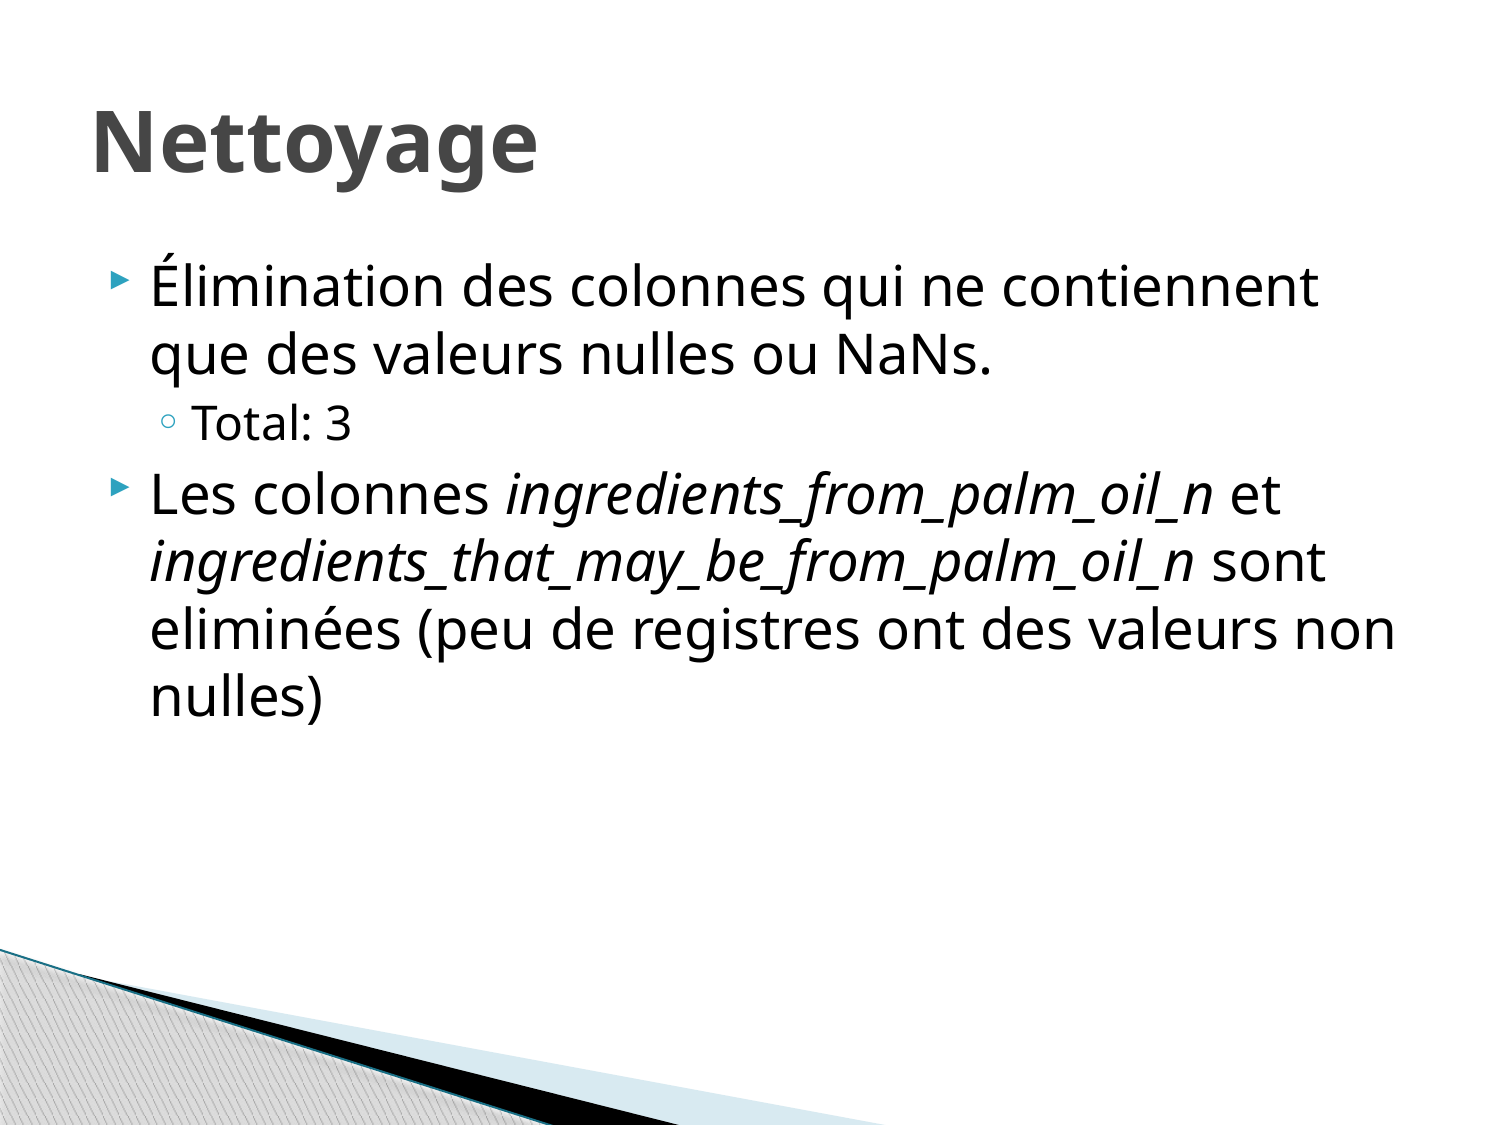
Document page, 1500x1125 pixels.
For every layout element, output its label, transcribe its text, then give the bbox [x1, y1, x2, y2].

list Élimination des colonnes qui ne contiennent que des valeurs nulles ou NaNs. Total: 3 Les colonnes ingredients_from_palm_oil_n et ingredients_that_may_be_from_palm_oil_n sont eliminées (peu de registres ont des valeurs non nulles) [75, 243, 1425, 986]
title Nettoyage [75, 45, 1425, 233]
